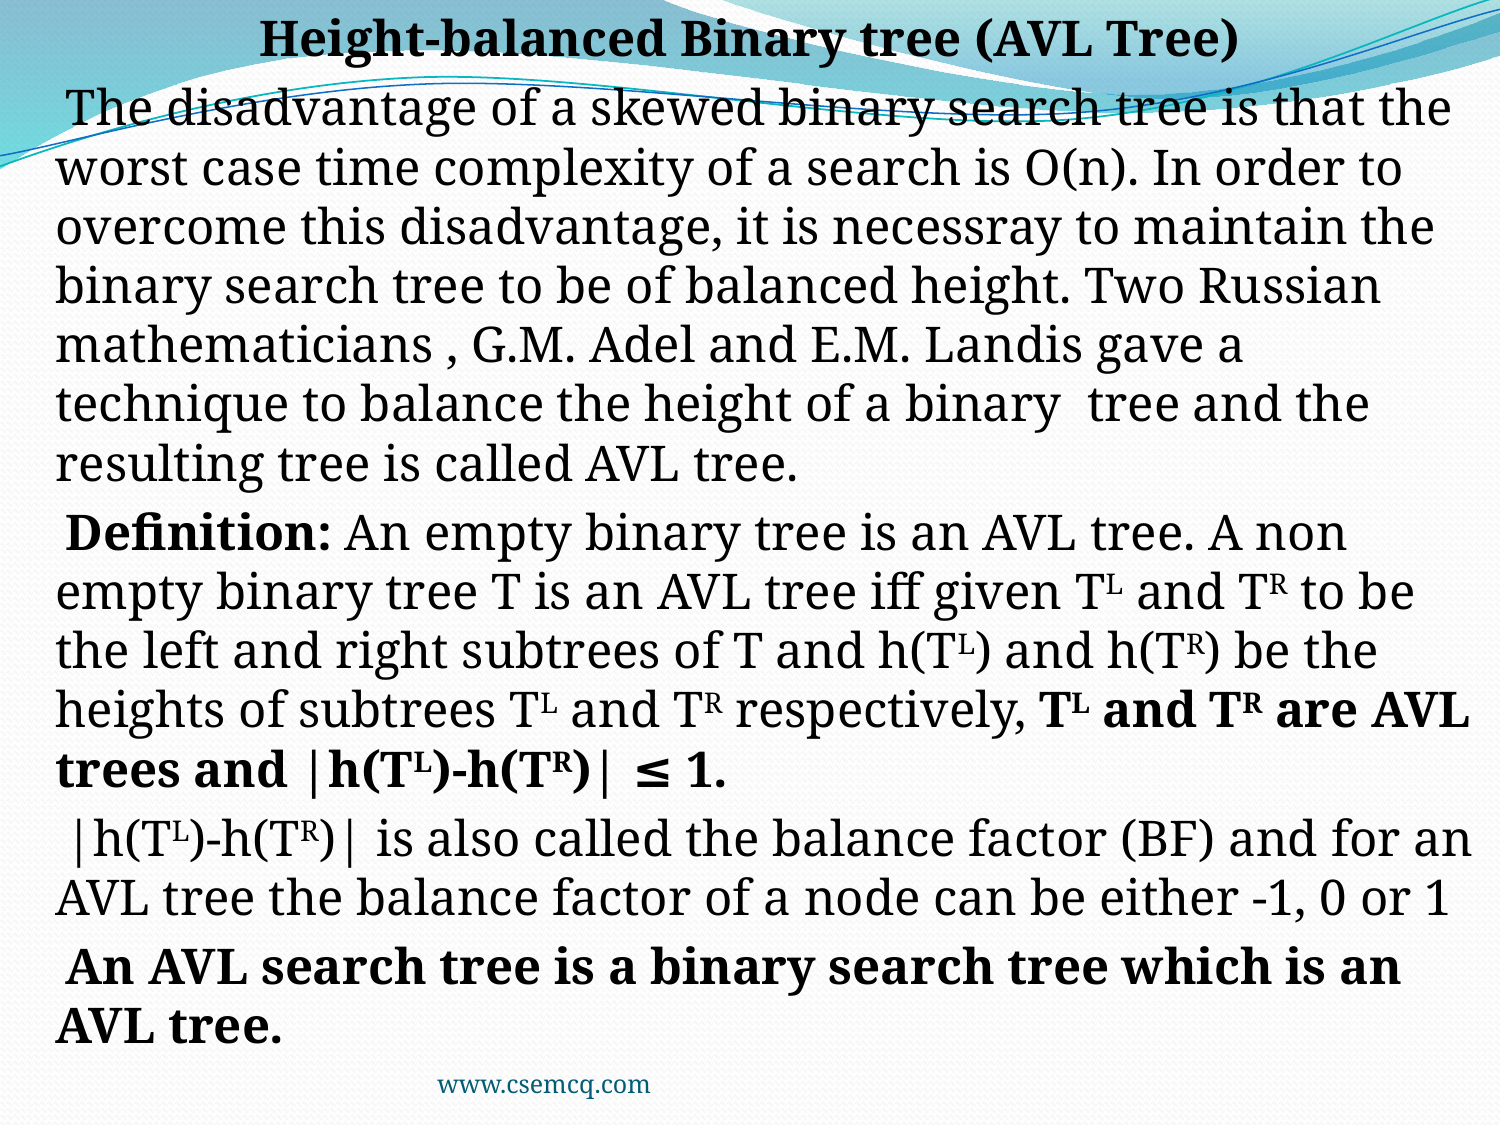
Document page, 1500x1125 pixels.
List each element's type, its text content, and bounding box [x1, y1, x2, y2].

footer www.csemcq.com [437, 1042, 988, 1103]
list Height-balanced Binary tree (AVL Tree) The disadvantage of a skewed binary search tree is that the worst case time complexity of a search is O(n). In order to overcome this disadvantage, it is necessray to maintain the binary search tree to be of balanced height. Two Russian mathematicians , G.M. Adel and E.M. Landis gave a technique to balance the height of a binary tree and the resulting tree is called AVL tree. Definition: An empty binary tree is an AVL tree. A non empty binary tree T is an AVL tree iff given TL and TR to be the left and right subtrees of T and h(TL) and h(TR) be the heights of subtrees TL and TR respectively, TL and TR are AVL trees and |h(TL)-h(TR)| ≤ 1. |h(TL)-h(TR)| is also called the balance factor (BF) and for an AVL tree the balance factor of a node can be either -1, 0 or 1 An AVL search tree is a binary search tree which is an AVL tree. [0, 0, 1500, 1125]
